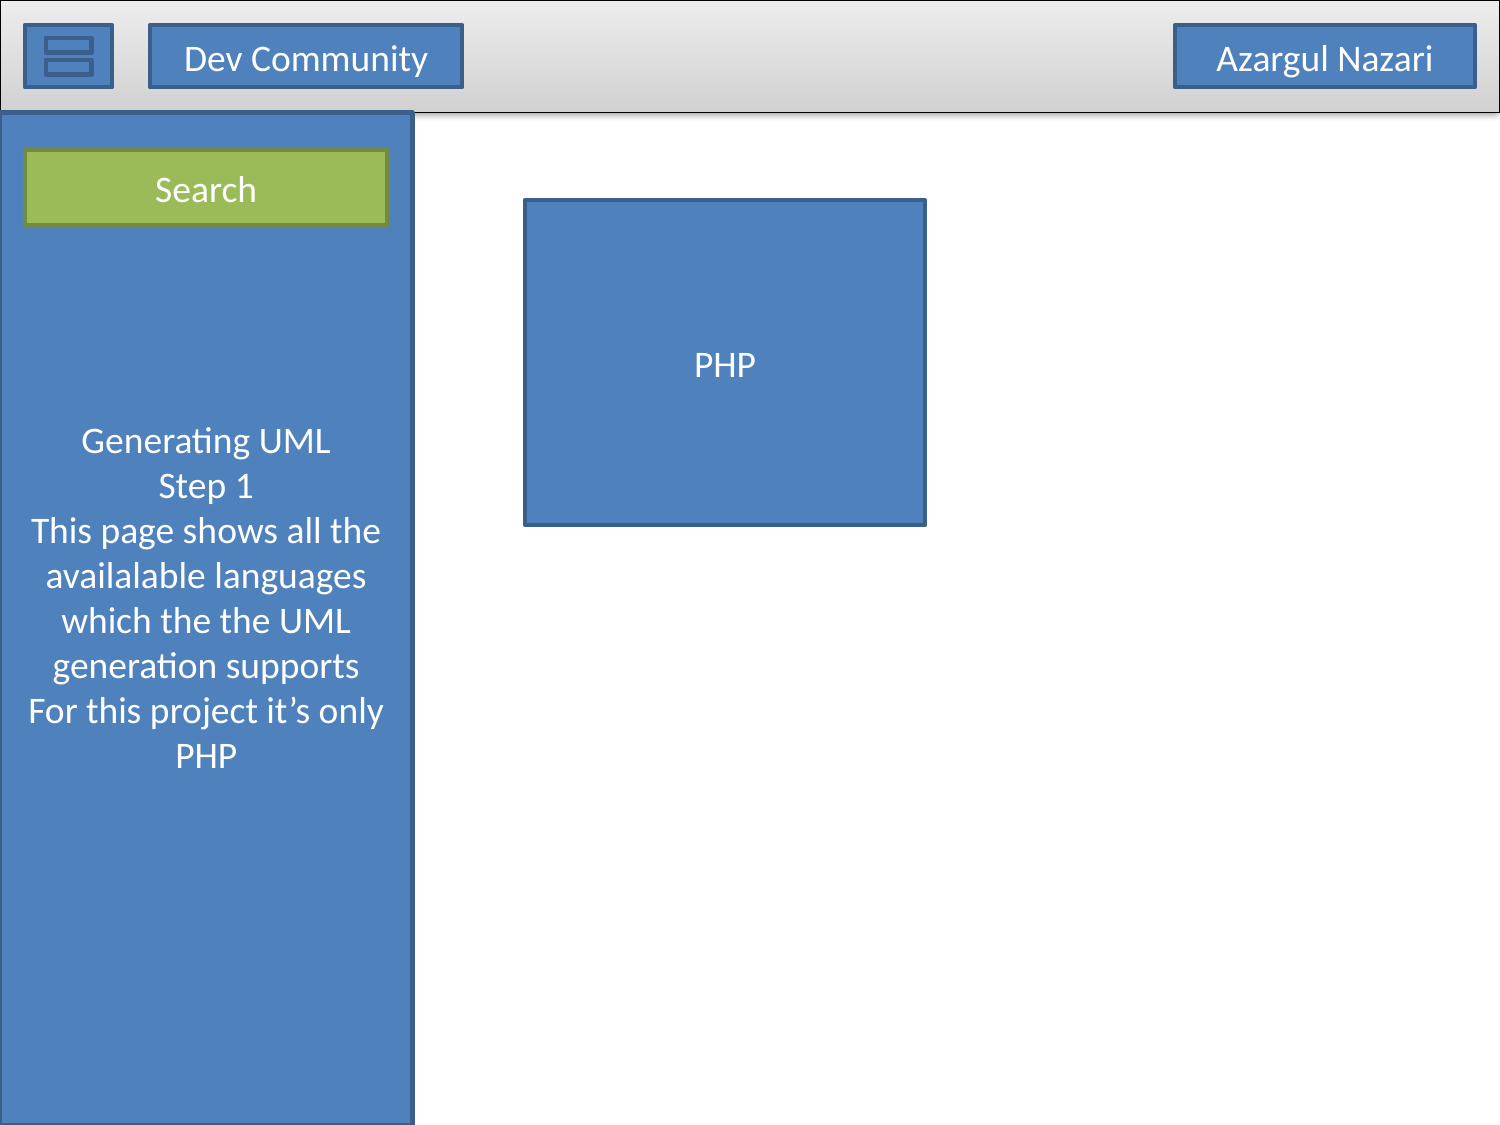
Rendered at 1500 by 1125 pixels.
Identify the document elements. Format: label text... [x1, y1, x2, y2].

text_box [44, 58, 94, 77]
text_box [23, 23, 114, 89]
text_box Search [23, 148, 389, 227]
text_box Dev Community [148, 23, 464, 89]
text_box Azargul Nazari [1173, 23, 1477, 89]
text_box [44, 36, 94, 55]
text_box Generating UML Step 1 This page shows all the availalable languages which the the UML generation supports For this project it’s only PHP [0, 110, 415, 1125]
text_box [0, 0, 1500, 113]
text_box PHP [523, 198, 927, 527]
